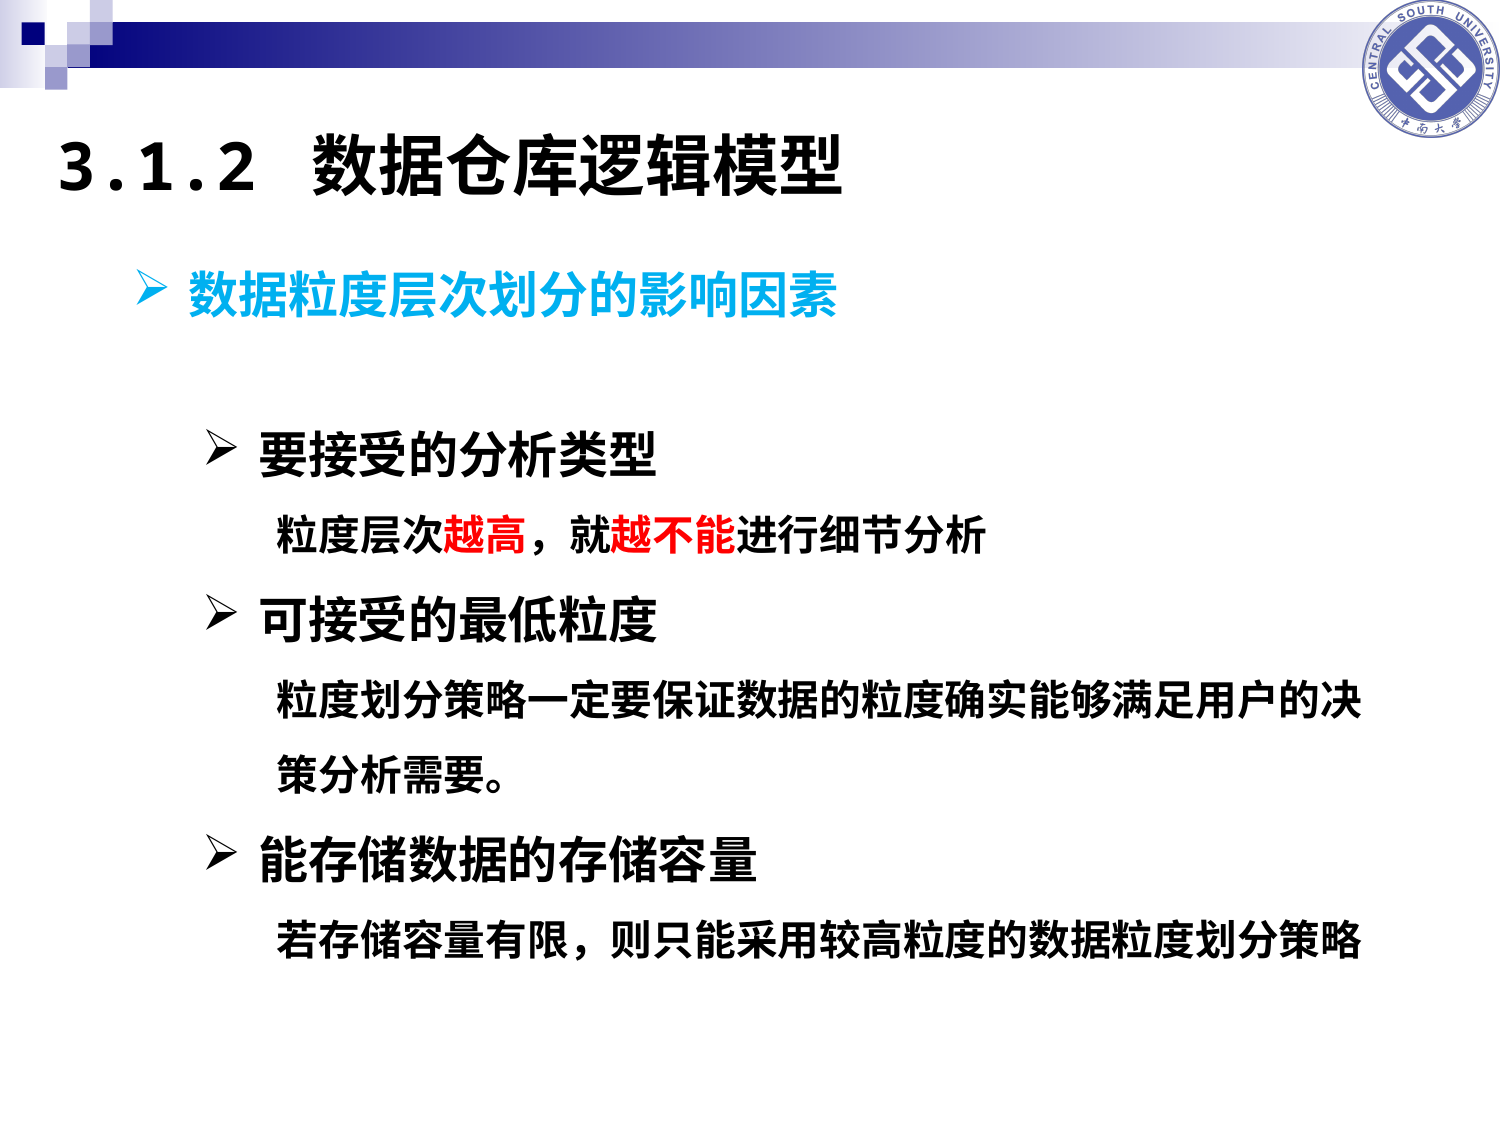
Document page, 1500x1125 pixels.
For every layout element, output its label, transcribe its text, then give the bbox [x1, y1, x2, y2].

text_box 数据粒度层次划分的影响因素 [117, 256, 854, 332]
text_box 3.1.2 数据仓库逻辑模型 [41, 113, 1443, 214]
text_box 要接受的分析类型 粒度层次越高，就越不能进行细节分析 可接受的最低粒度 粒度划分策略一定要保证数据的粒度确实能够满足用户的决策分析需要。 能存储数据的存储容量 若存储容量有限，则只能采用较高粒度的数据粒度划分策略 [112, 386, 1388, 971]
picture [1362, 0, 1500, 138]
